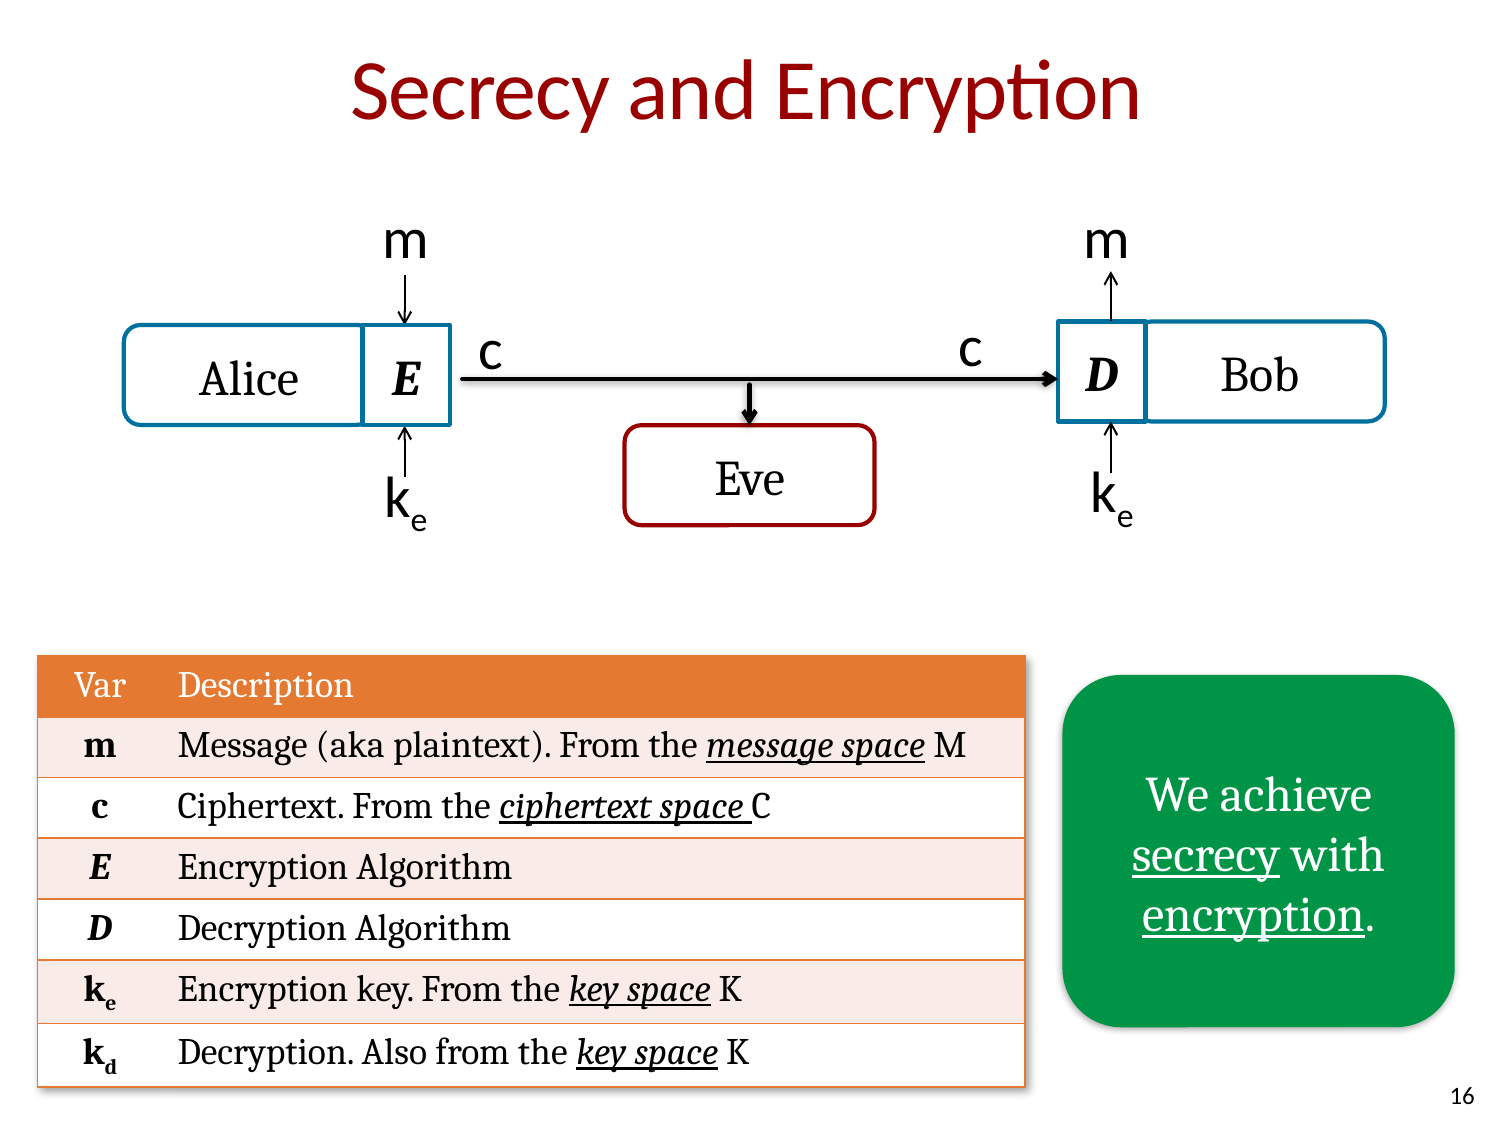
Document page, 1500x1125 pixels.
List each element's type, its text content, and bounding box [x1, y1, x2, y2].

title Secrecy and Encryption [50, 24, 1444, 145]
text_box m [367, 192, 443, 268]
text_box We achieve secrecy with encryption. [1061, 674, 1456, 1029]
table_cell D [38, 900, 162, 959]
text_box ke [369, 451, 443, 546]
table_cell kd [38, 1024, 162, 1086]
table_cell Ciphertext. From the ciphertext space C [162, 778, 1024, 837]
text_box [1057, 321, 1385, 422]
table_cell m [38, 718, 162, 777]
text_box Alice [121, 322, 360, 428]
text_box ke [1075, 447, 1149, 542]
table_header Var [38, 657, 162, 716]
table_cell Encryption key. From the key space K [162, 961, 1024, 1023]
table_cell ke [38, 961, 162, 1023]
table_cell Encryption Algorithm [162, 839, 1024, 898]
table_cell Decryption. Also from the key space K [162, 1024, 1024, 1086]
table_cell Message (aka plaintext). From the message space M [162, 718, 1024, 777]
slide_number 16 [1125, 1065, 1475, 1125]
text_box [624, 384, 875, 526]
text_box E [360, 323, 452, 427]
table_cell Decryption Algorithm [162, 900, 1024, 959]
text_box c [943, 301, 1007, 374]
table_header Description [162, 657, 1024, 716]
table_cell E [38, 839, 162, 898]
table_cell c [38, 778, 162, 837]
text_box c [463, 303, 527, 375]
text_box m [1069, 192, 1146, 267]
